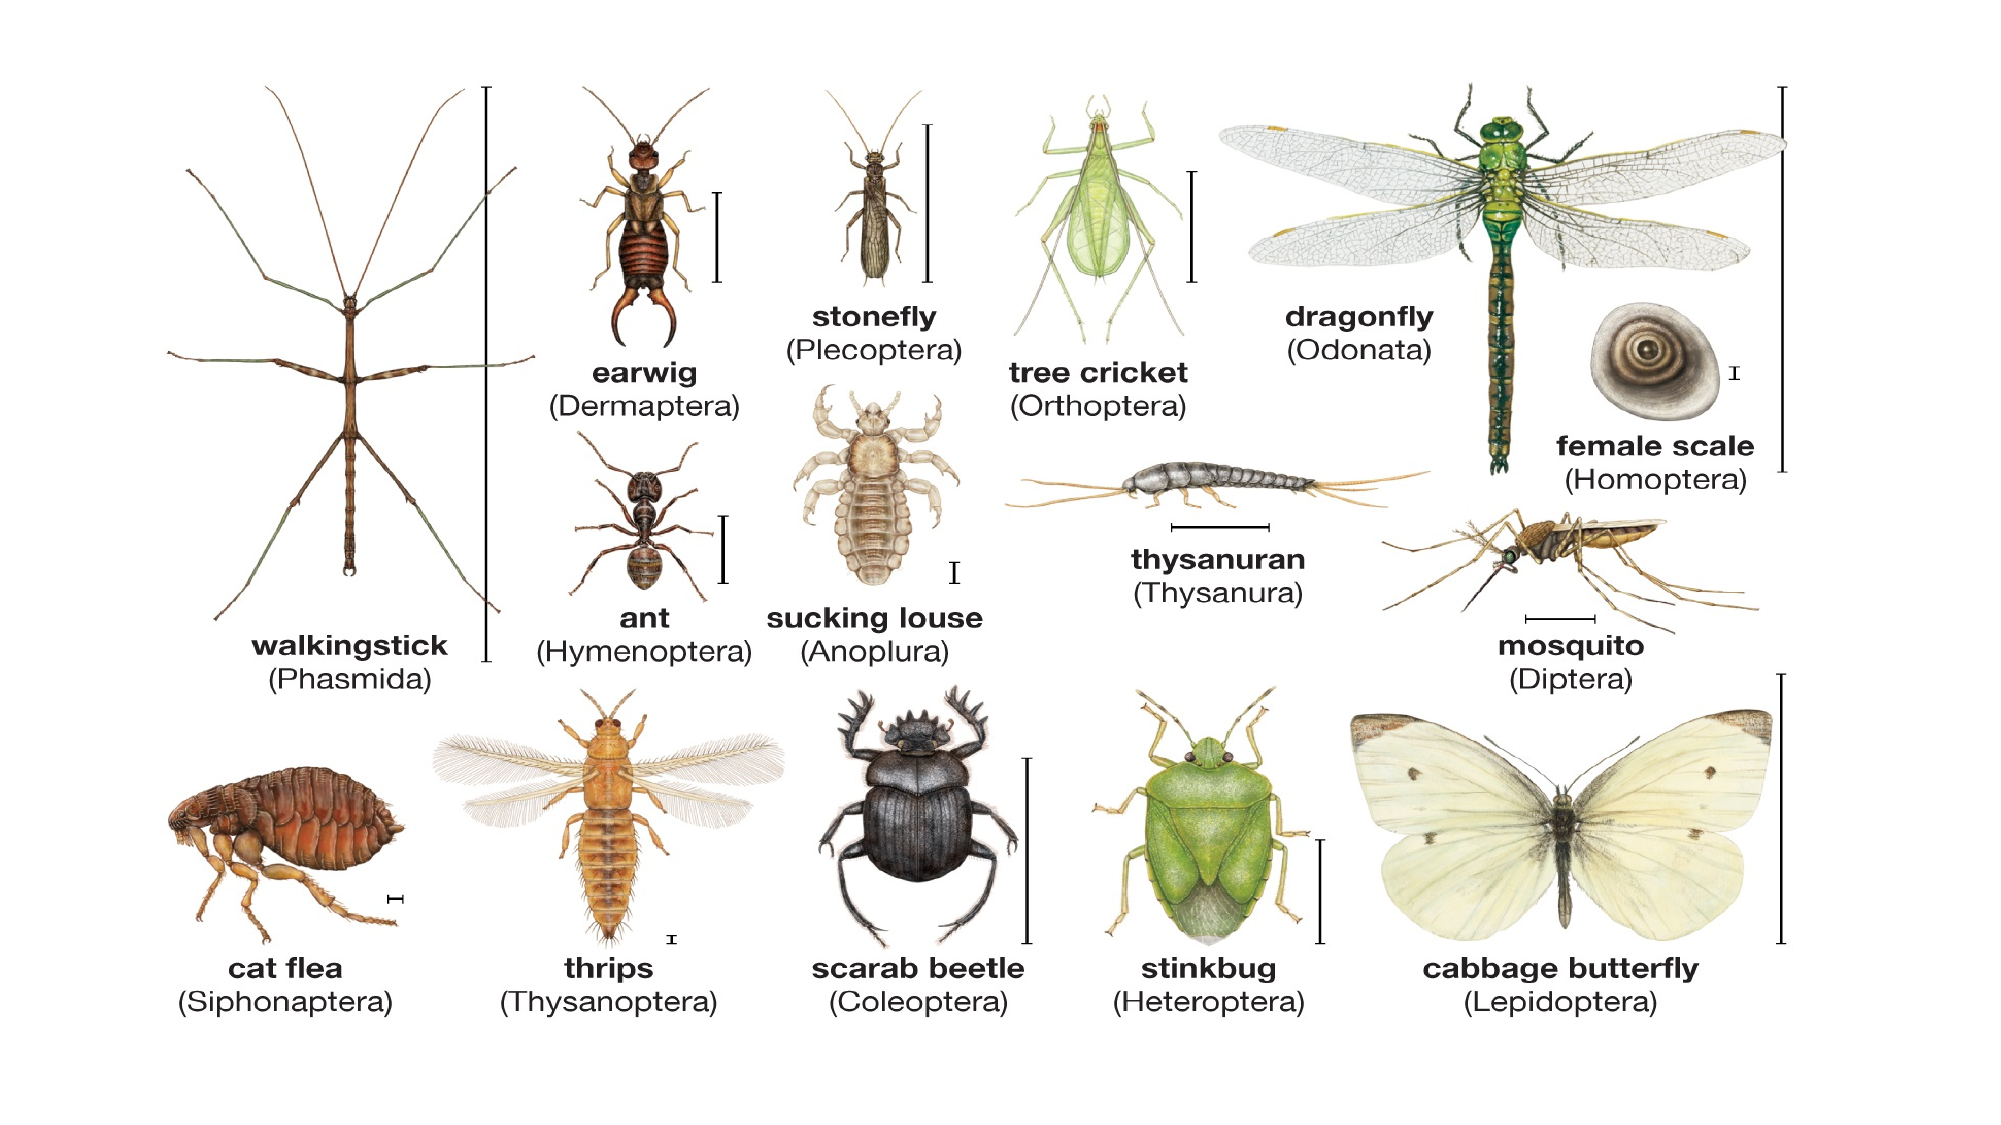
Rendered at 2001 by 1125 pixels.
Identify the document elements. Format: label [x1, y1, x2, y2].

picture [154, 73, 1799, 1052]
